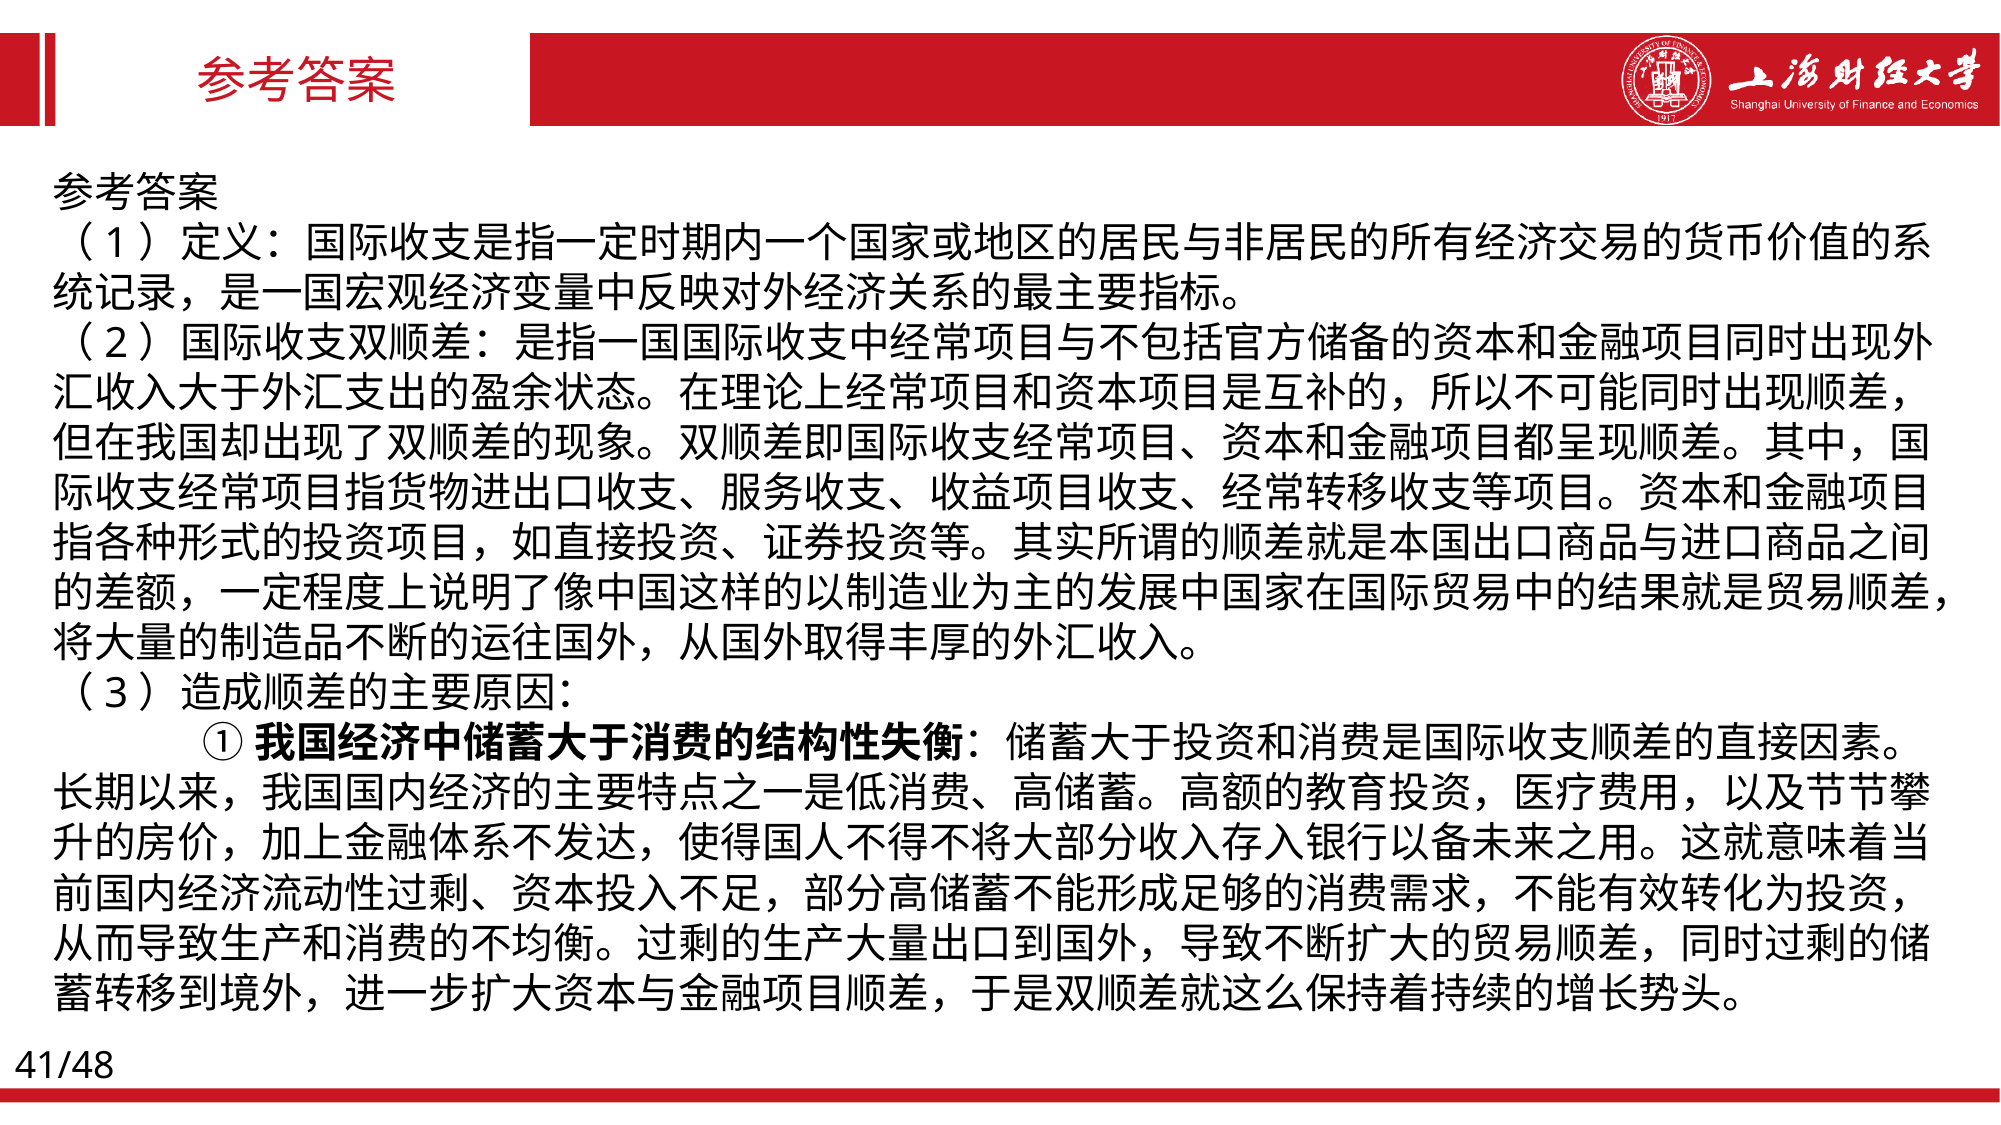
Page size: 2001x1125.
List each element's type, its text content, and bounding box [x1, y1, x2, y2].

picture [1595, 0, 2000, 172]
text_box 参考答案 [182, 41, 412, 116]
text_box 参考答案 （1）定义：国际收支是指一定时期内一个国家或地区的居民与非居民的所有经济交易的货币价值的系统记录，是一国宏观经济变量中反映对外经济关系的最主要指标。 （2）国际收支双顺差：是指一国国际收支中经常项目与不包括官方储备的资本和金融项目同时出现外汇收入大于外汇支出的盈余状态。在理论上经常项目和资本项目是互补的，所以不可能同时出现顺差，但在我国却出现了双顺差的现象。双顺差即国际收支经常项目、资本和金融项目都呈现顺差。其中，国际收支经常项目指货物进出口收支、服务收支、收益项目收支、经常转移收支等项目。资本和金融项目指各种形式的投资项目，如直接投资、证券投资等。其实所谓的顺差就是本国出口商品与进口商品之间的差额，一定程度上说明了像中国这样的以制造业为主的发展中国家在国际贸易中的结果就是贸易顺差，将大量的制造品不断的运往国外，从国外取得丰厚的外汇收入。 （3）造成顺差的主要原因： ①我国经济中储蓄大于消费的结构性失衡：储蓄大于投资和消费是国际收支顺差的直接因素。长期以来，我国国内经济的主要特点之一是低消费、高储蓄。高额的教育投资，医疗费用，以及节节攀升的房价，加上金融体系不发达，使得国人不得不将大部分收入存入银行以备未来之用。这就意味着当前国内经济流动性过剩、资本投入不足，部分高储蓄不能形成足够的消费需求，不能有效转化为投资，从而导致生产和消费的不均衡。过剩的生产大量出口到国外，导致不断扩大的贸易顺差，同时过剩的储蓄转移到境外，进一步扩大资本与金融项目顺差，于是双顺差就这么保持着持续的增长势头。 [37, 158, 1962, 1024]
